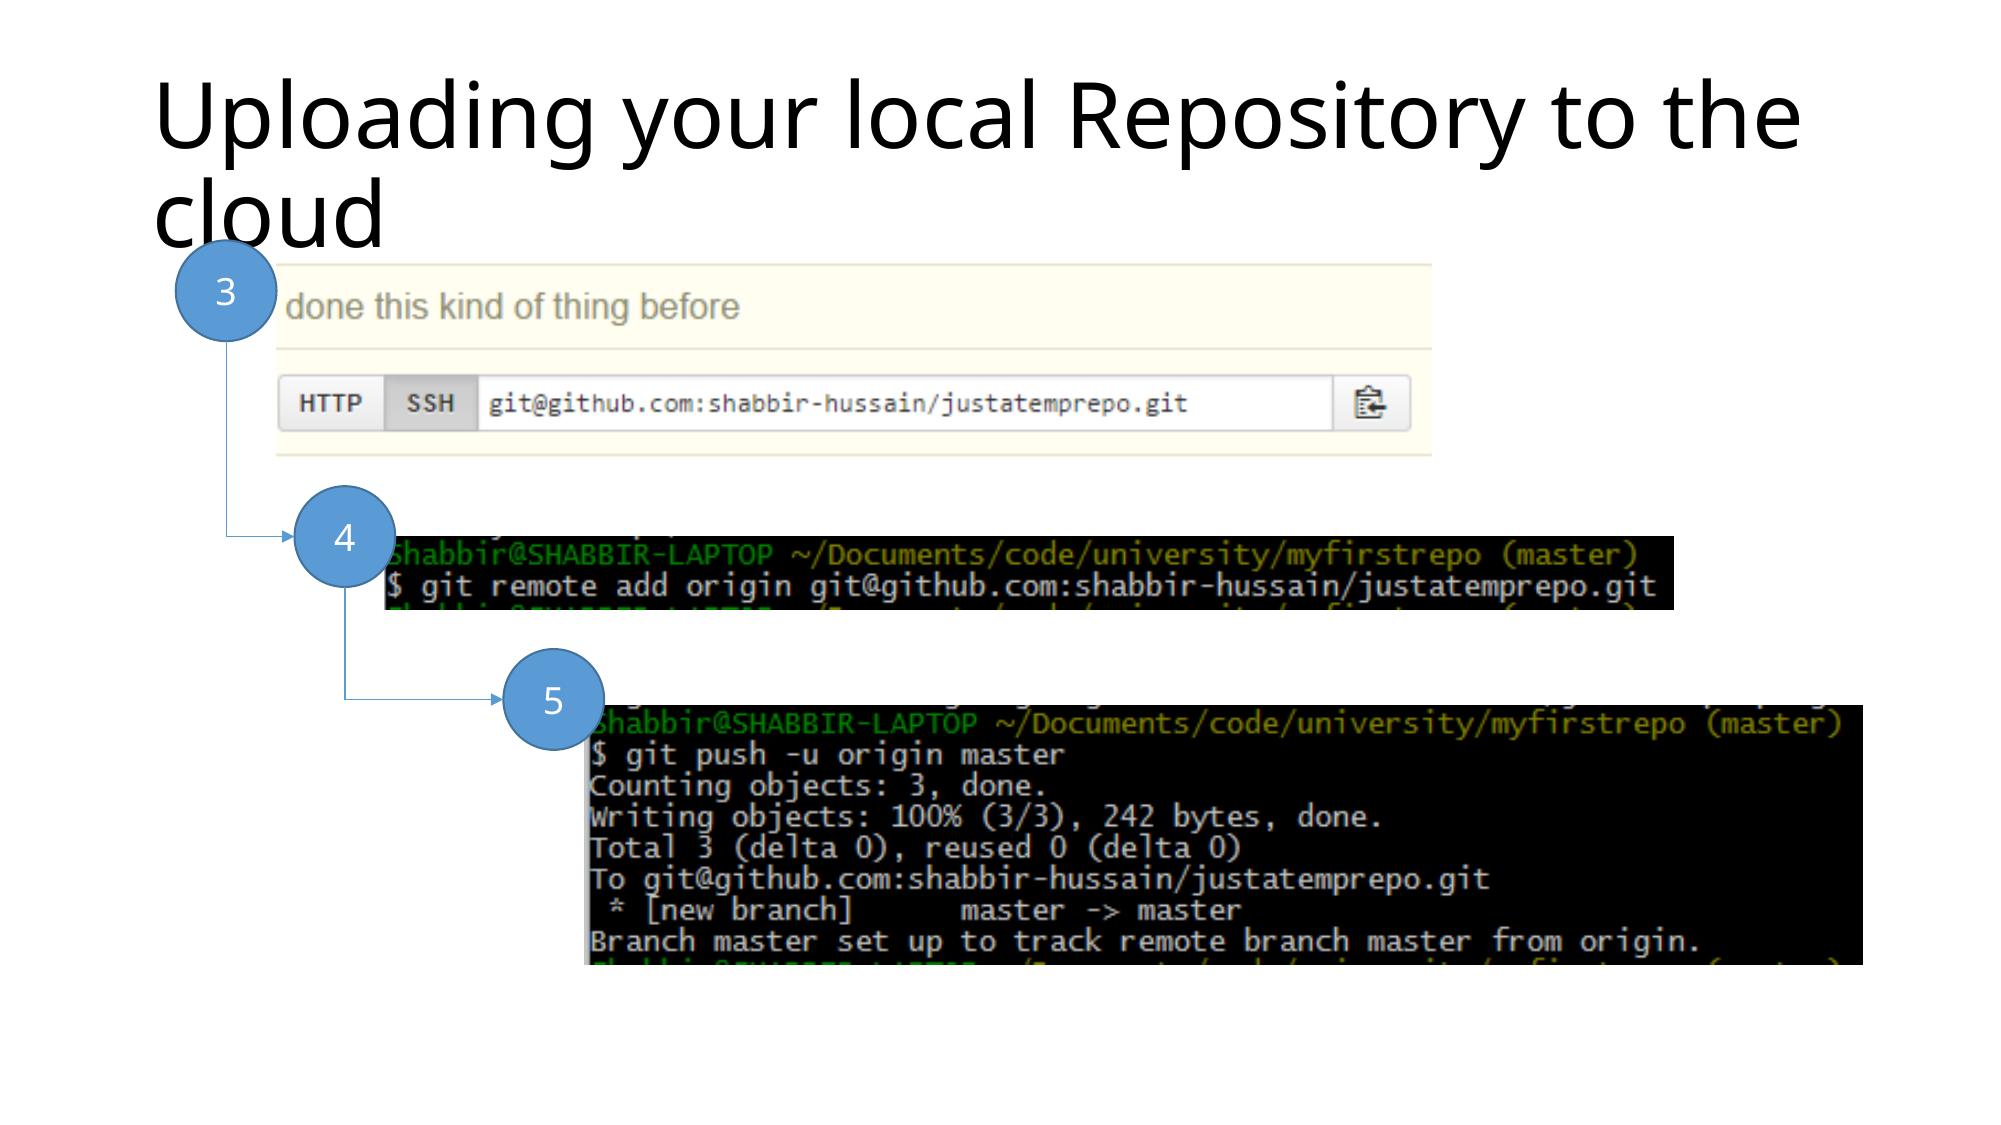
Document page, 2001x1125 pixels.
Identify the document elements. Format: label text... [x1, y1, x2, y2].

text_box Uploading your local Repository to the cloud [137, 59, 1863, 278]
text_box [226, 341, 295, 543]
text_box 3 [175, 240, 271, 342]
text_box 4 [294, 486, 396, 587]
picture [583, 705, 1863, 965]
picture [384, 536, 1674, 610]
picture [276, 261, 1432, 470]
text_box 5 [503, 649, 605, 750]
text_box [345, 587, 504, 706]
